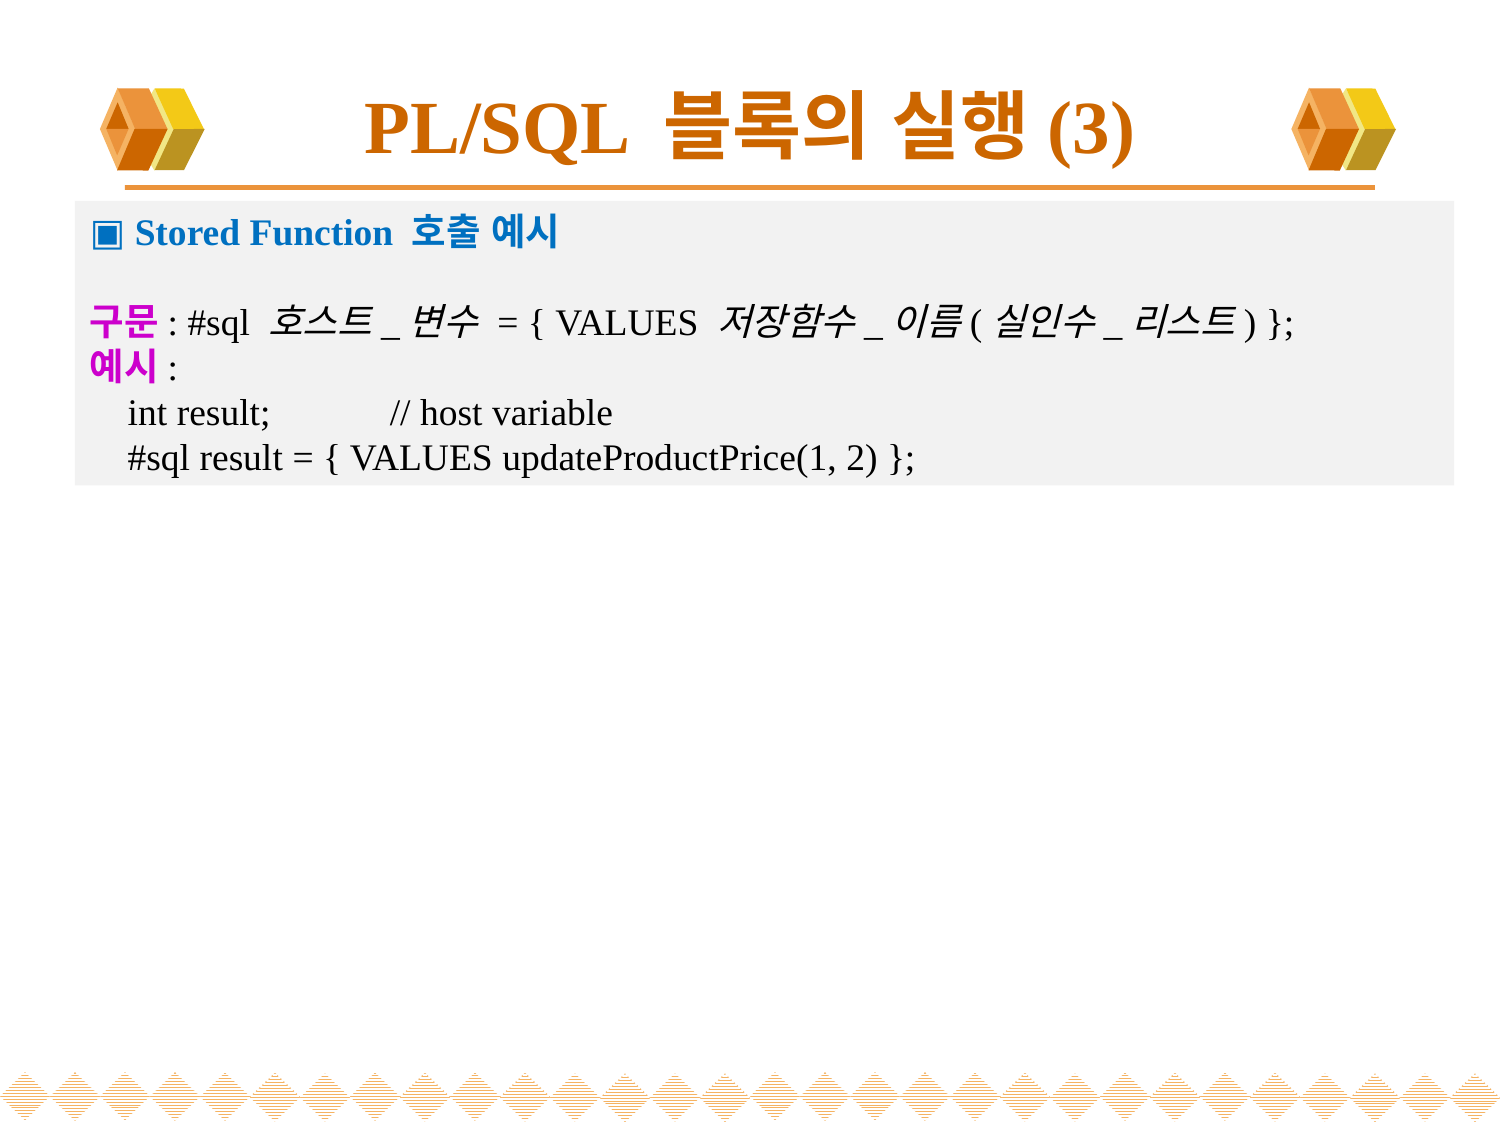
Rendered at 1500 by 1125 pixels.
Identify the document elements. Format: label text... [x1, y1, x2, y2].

title PL/SQL 블록의 실행(3) [75, 59, 1425, 188]
text_box ▣ Stored Function 호출 예시 구문: #sql 호스트_변수 = { VALUES 저장함수_이름(실인수_리스트) }; 예시: int result; // host variable #sql result = { VALUES updateProductPrice(1, 2) }; [74, 200, 1455, 486]
